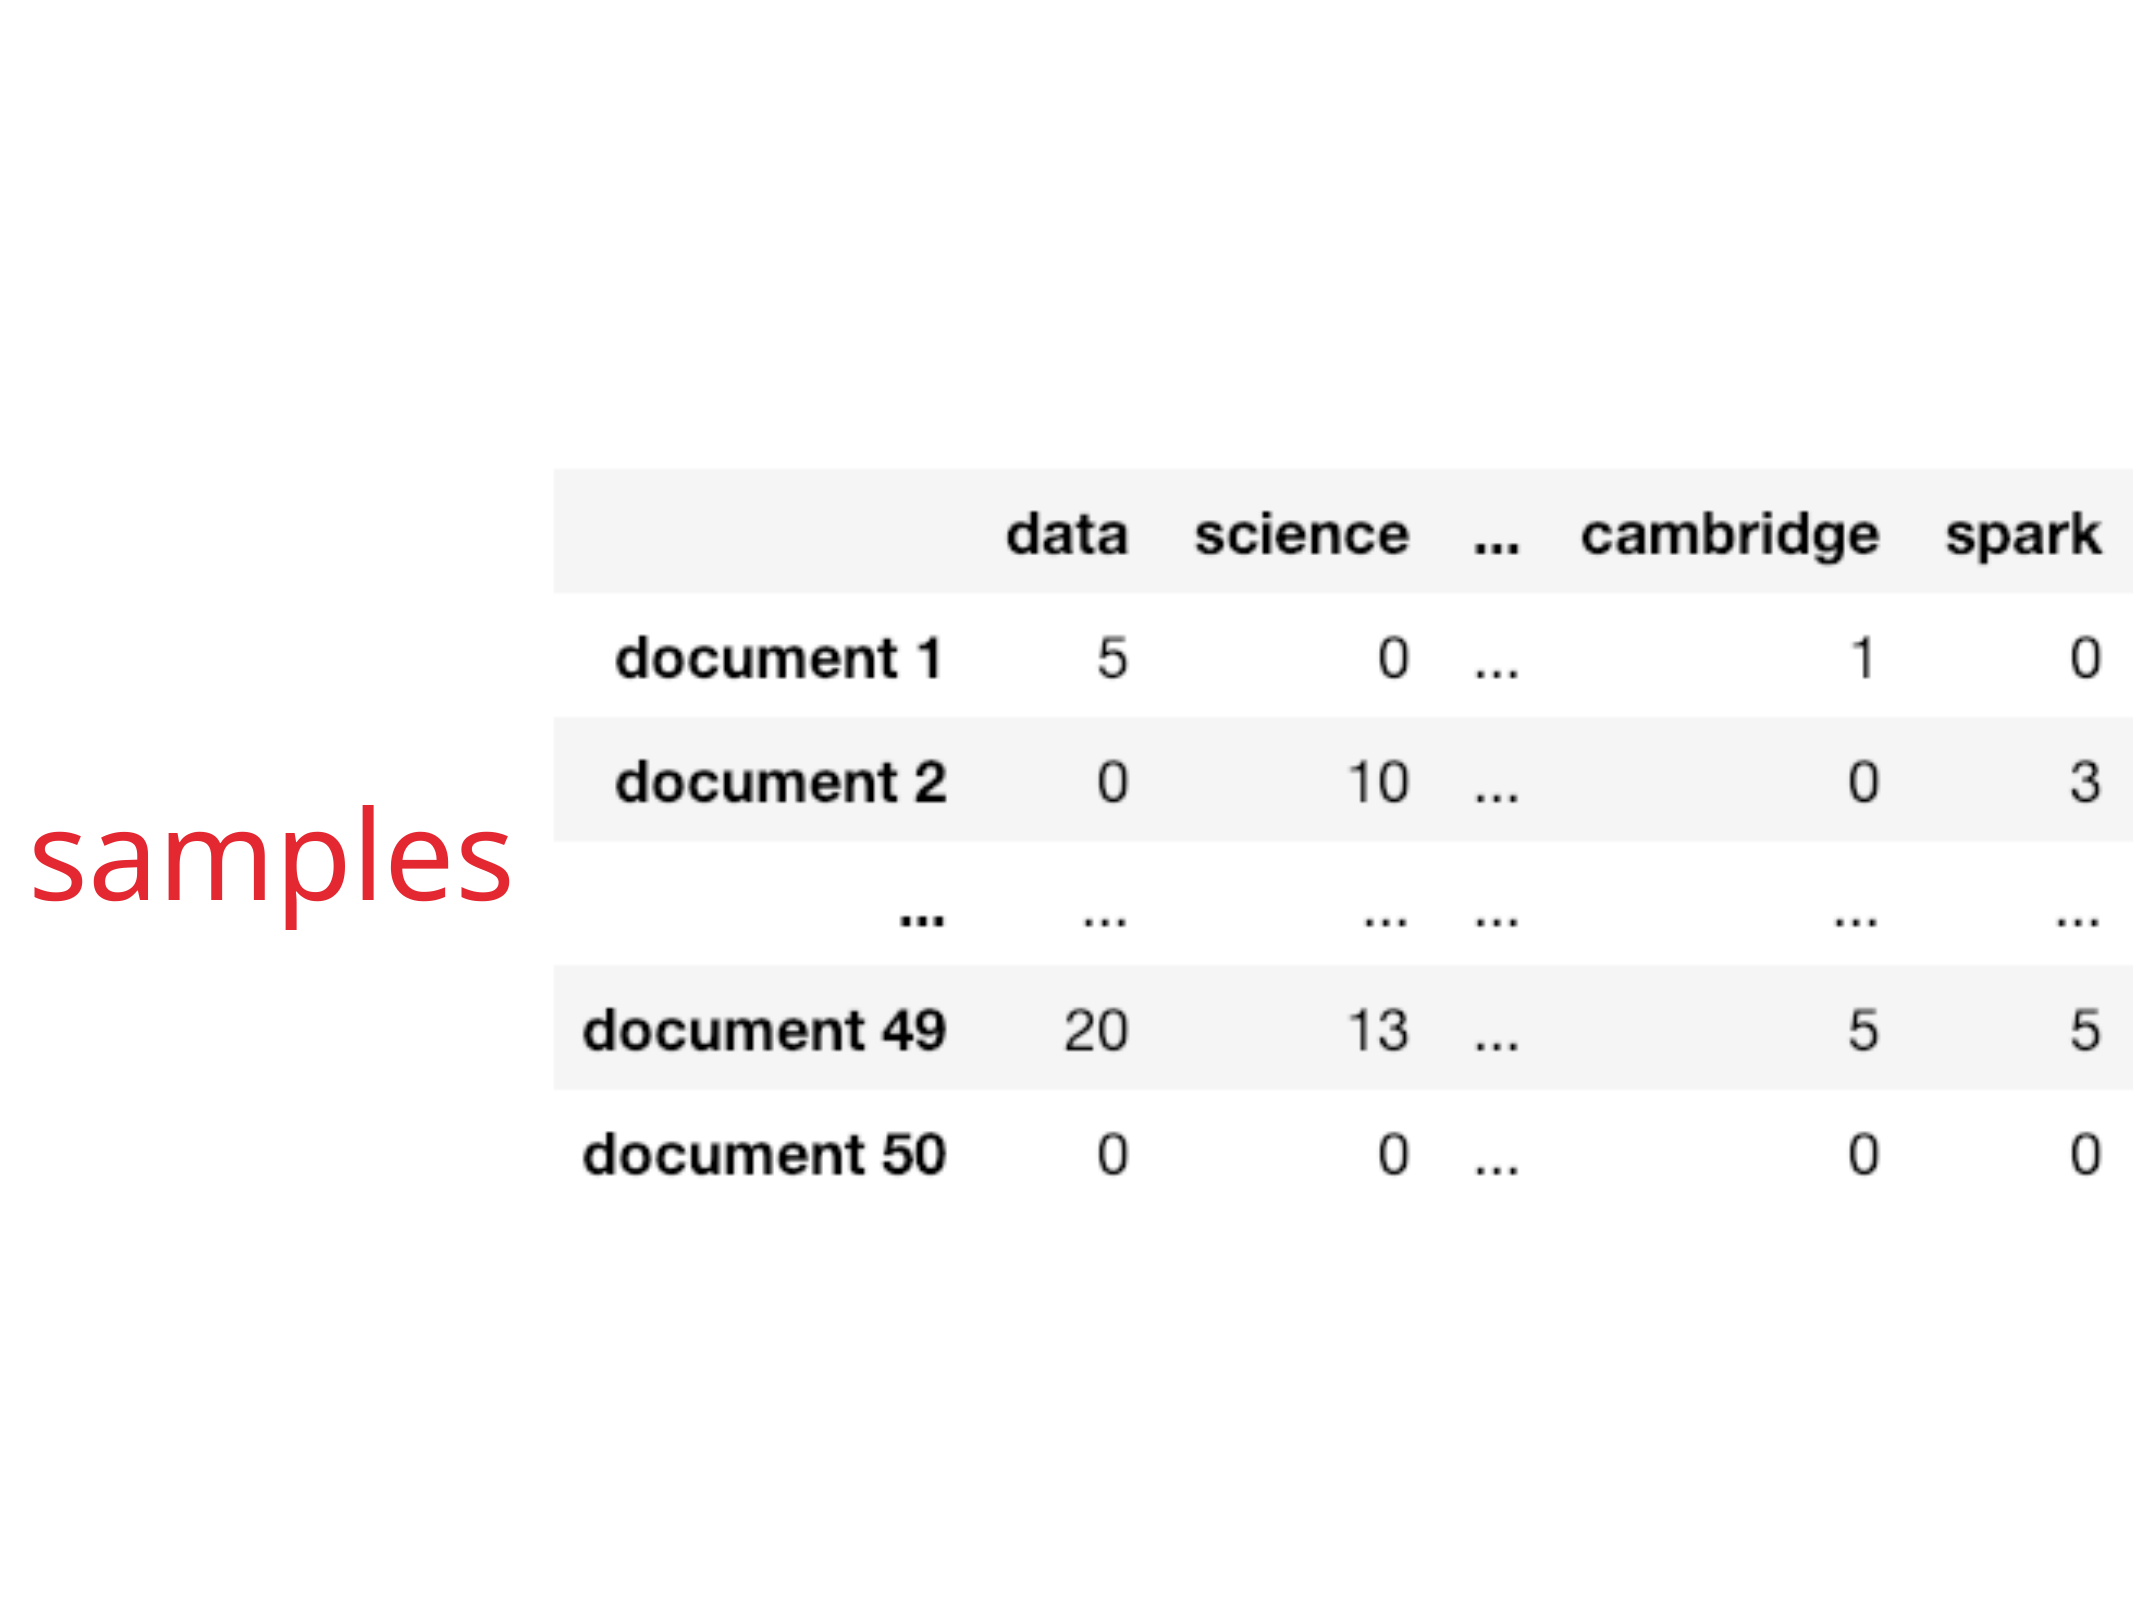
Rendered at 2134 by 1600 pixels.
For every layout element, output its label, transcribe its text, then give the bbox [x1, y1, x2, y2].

text_box samples [20, 766, 58, 934]
picture [58, 359, 2134, 1241]
